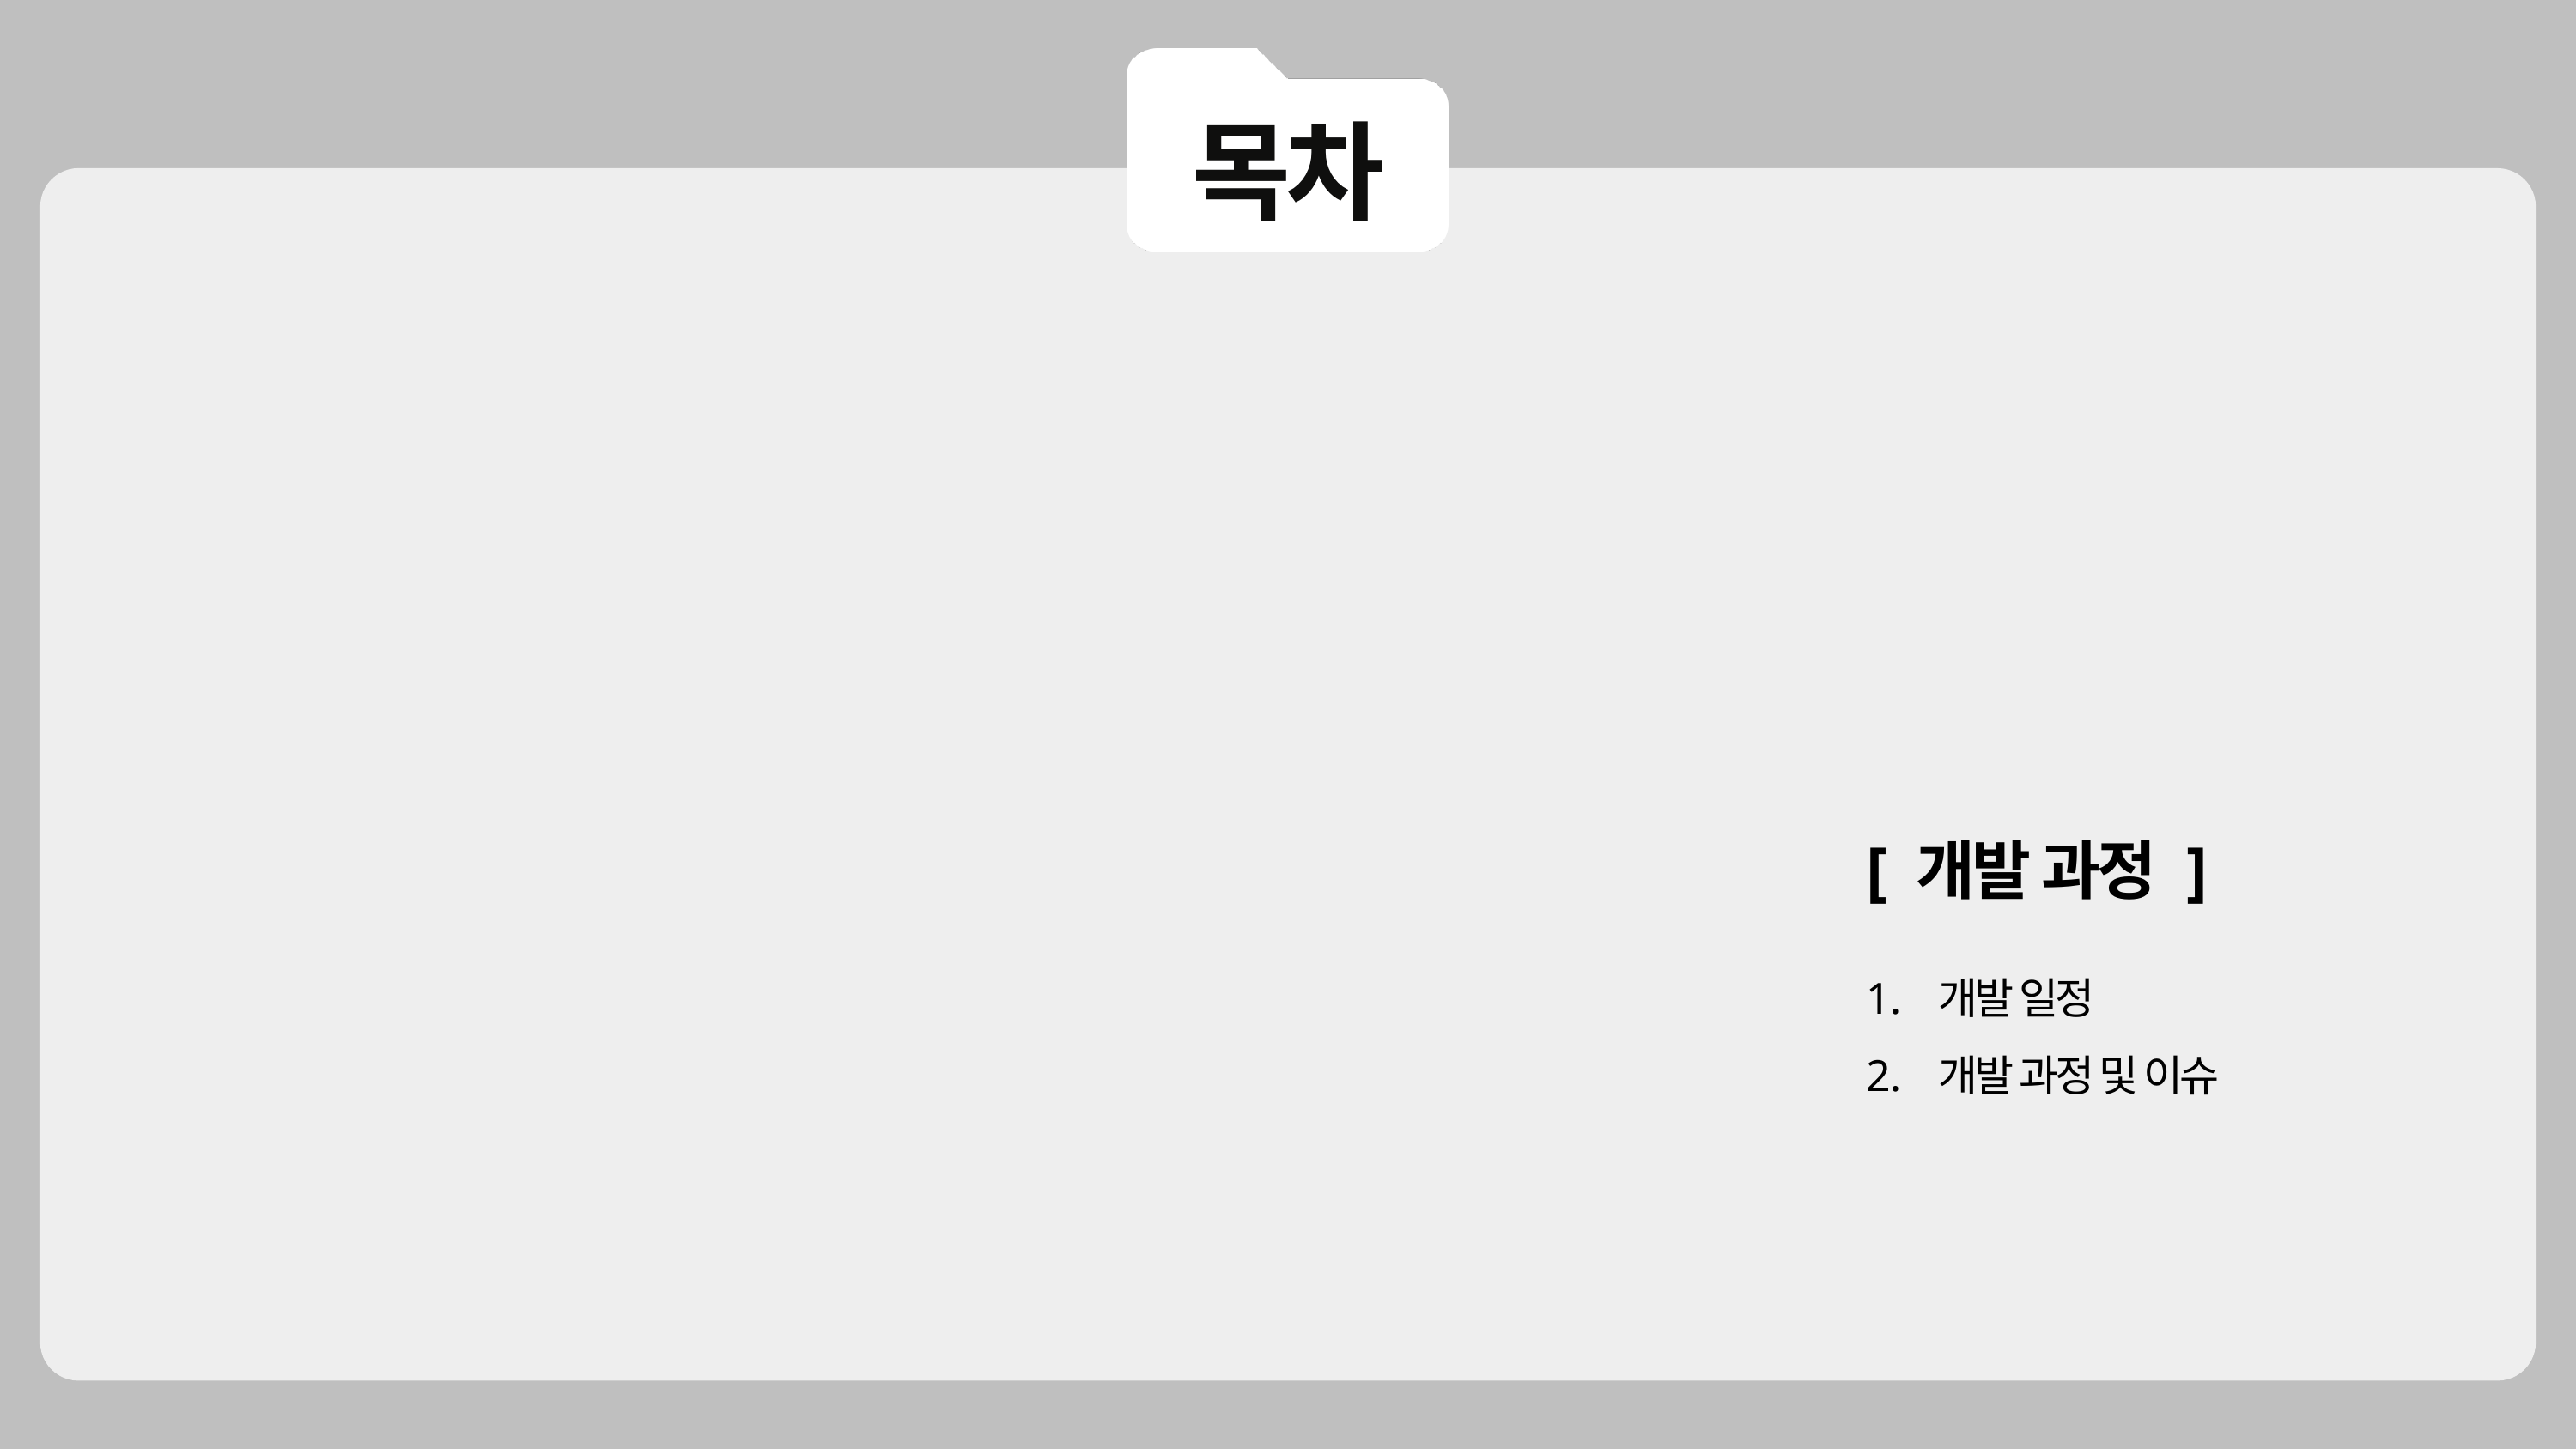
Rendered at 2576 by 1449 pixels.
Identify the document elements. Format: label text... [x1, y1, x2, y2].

text_box [ 개발 과정 ] [1853, 822, 2246, 913]
text_box [38, 166, 2538, 1383]
text_box 개발 일정 개발 과정 및 이슈 [1853, 938, 2411, 1106]
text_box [1126, 47, 1450, 252]
